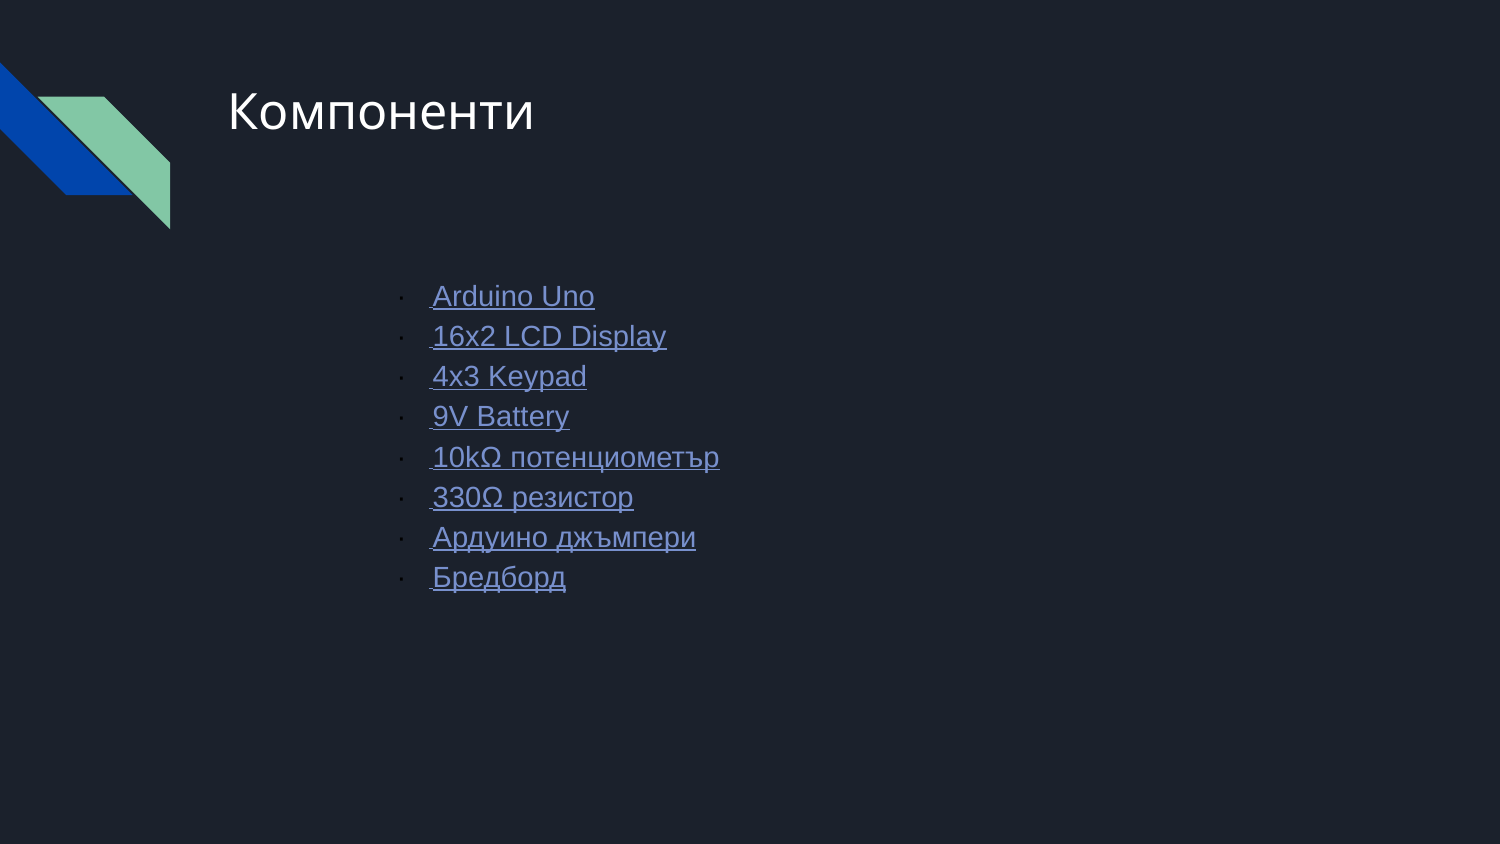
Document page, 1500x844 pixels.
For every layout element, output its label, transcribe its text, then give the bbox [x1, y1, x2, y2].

title Компоненти [212, 64, 1368, 215]
list · Arduino Uno · 16x2 LCD Display · 4x3 Keypad · 9V Battery · 10kΩ потенциометър · 330Ω резистор · Ардуино джъмпери · Бредборд [212, 257, 1368, 735]
